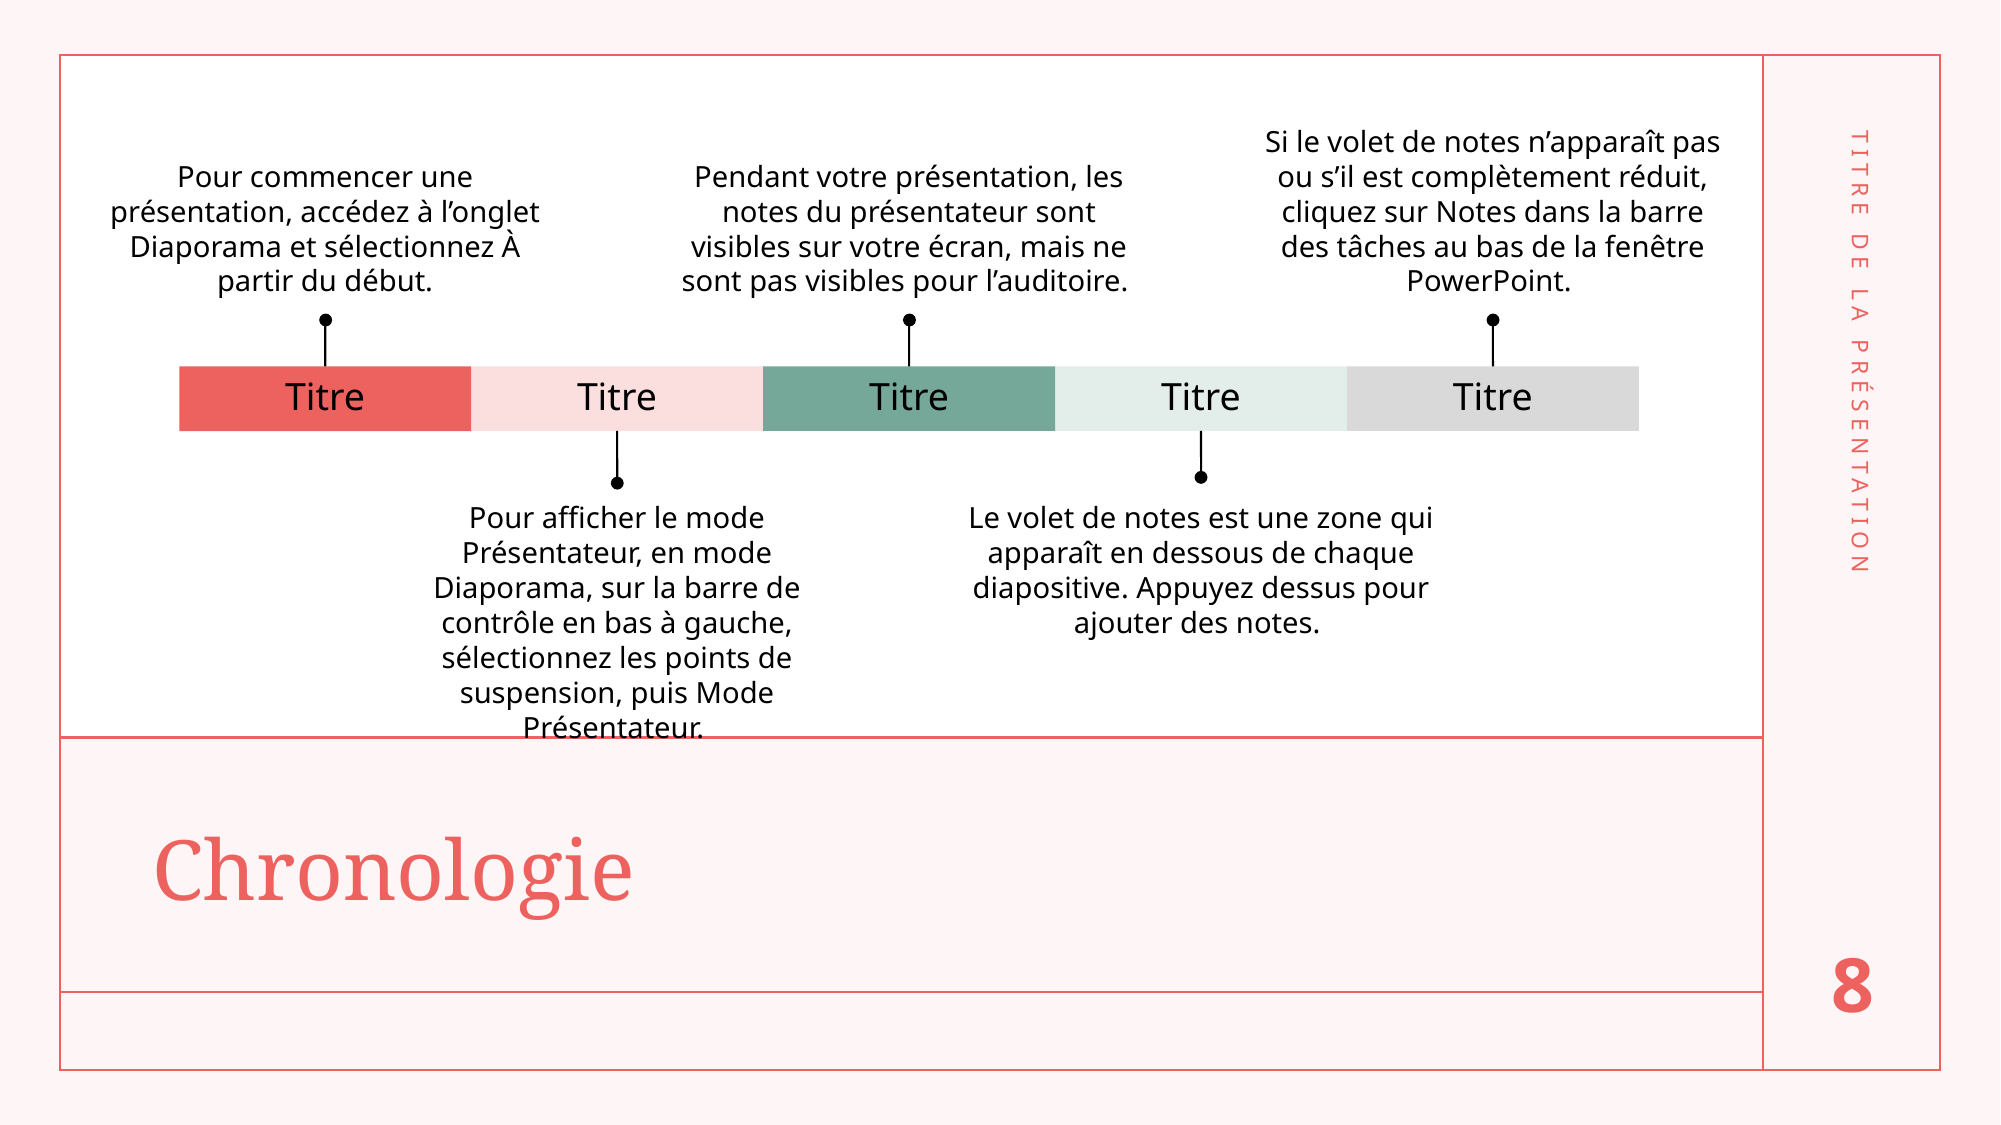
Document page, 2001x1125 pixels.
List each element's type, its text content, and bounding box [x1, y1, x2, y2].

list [81, 75, 1737, 722]
slide_number 8 [1775, 930, 1932, 1055]
footer TITRE DE LA PRÉSENTATION [1822, 115, 1883, 791]
title Chronologie [137, 787, 1685, 960]
